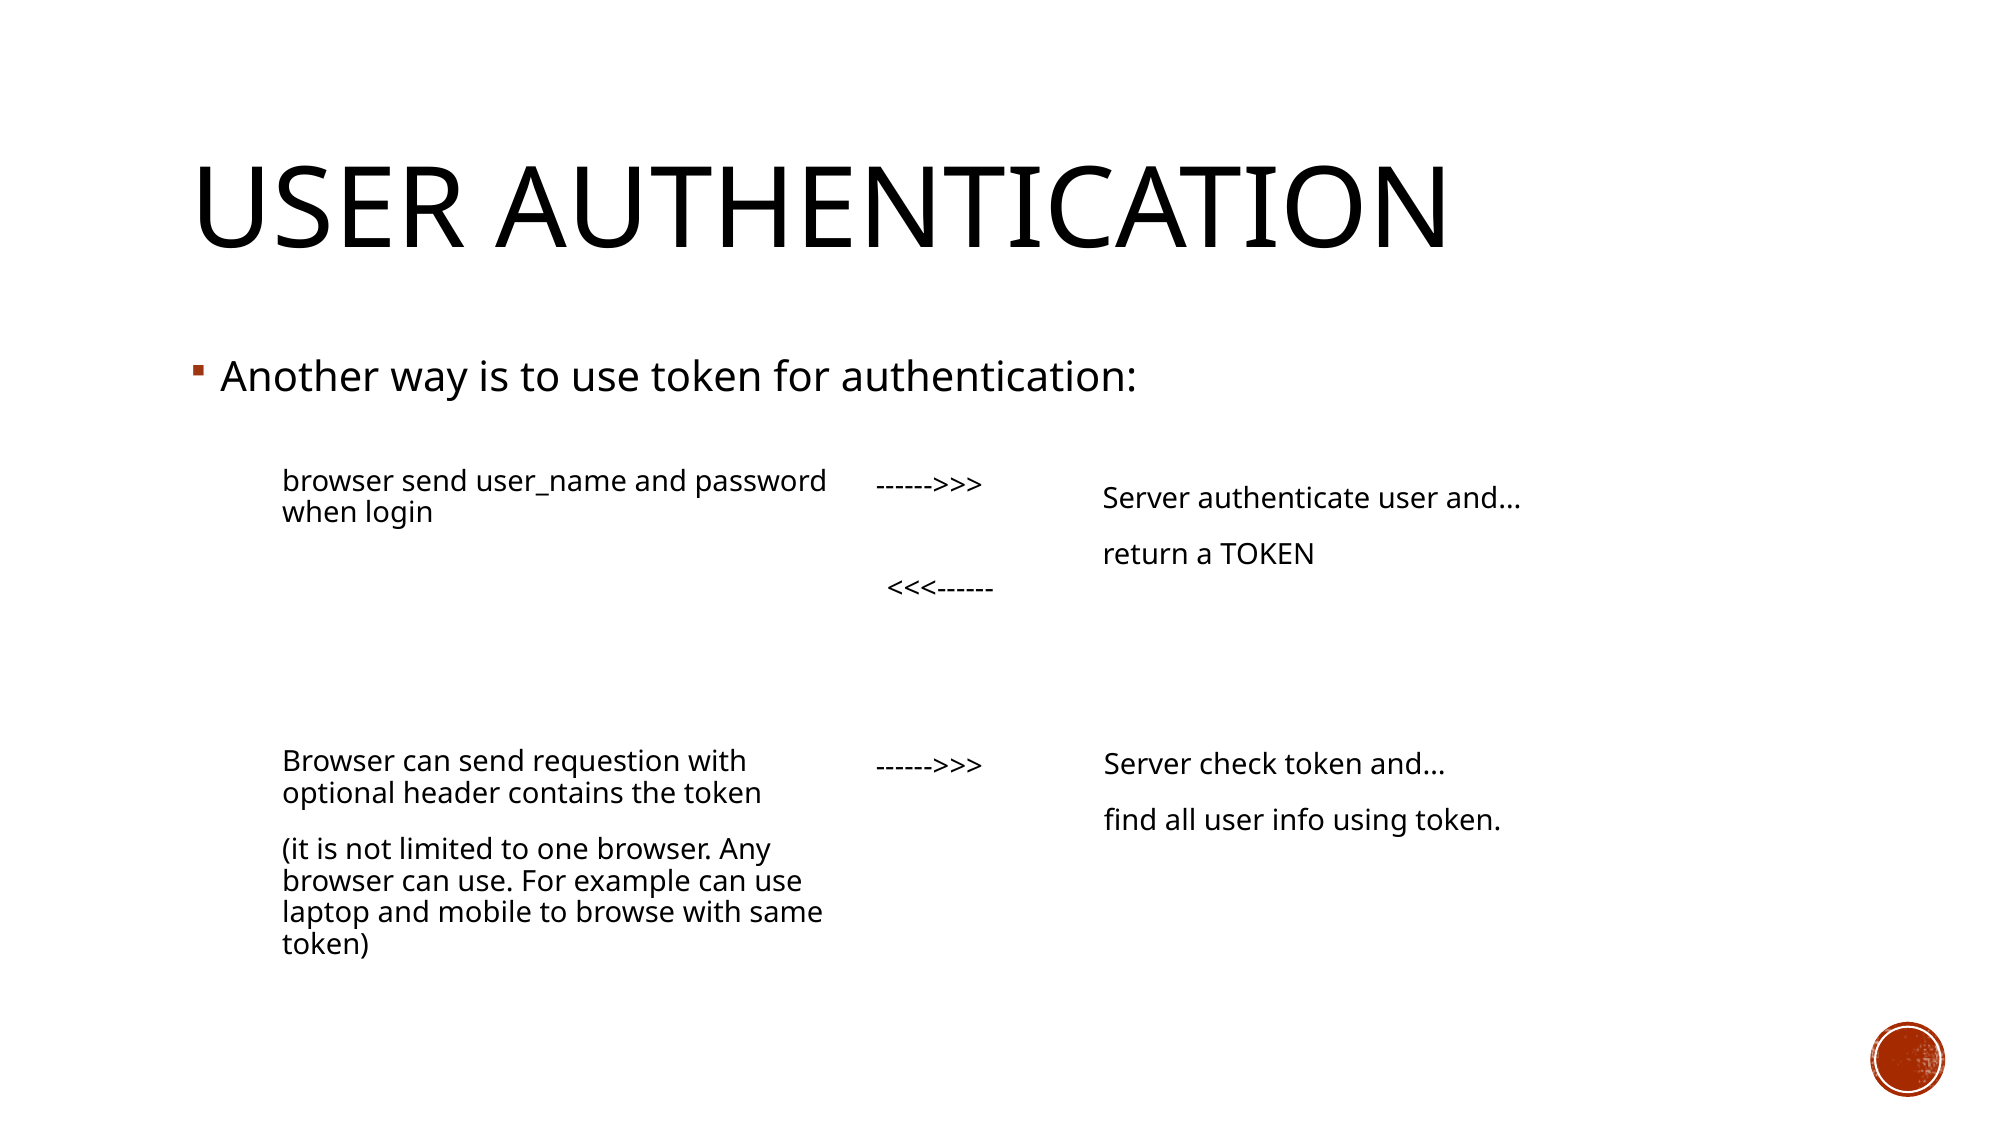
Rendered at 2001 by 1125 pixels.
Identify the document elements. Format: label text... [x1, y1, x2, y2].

text_box Browser can send requestion with optional header contains the token (it is not limited to one browser. Any browser can use. For example can use laptop and mobile to browse with same token) [267, 738, 861, 1003]
title User authentication [175, 79, 1826, 344]
text_box browser send user_name and password when login [267, 458, 861, 553]
text_box Server authenticate user and… return a TOKEN [1087, 475, 1682, 604]
text_box ------>>> [860, 462, 1100, 558]
text_box ------>>> [860, 743, 1088, 839]
text_box <<<------ [871, 566, 1111, 661]
text_box Server check token and… find all user info using token. [1088, 741, 1683, 870]
list Another way is to use token for authentication: [175, 348, 1826, 443]
